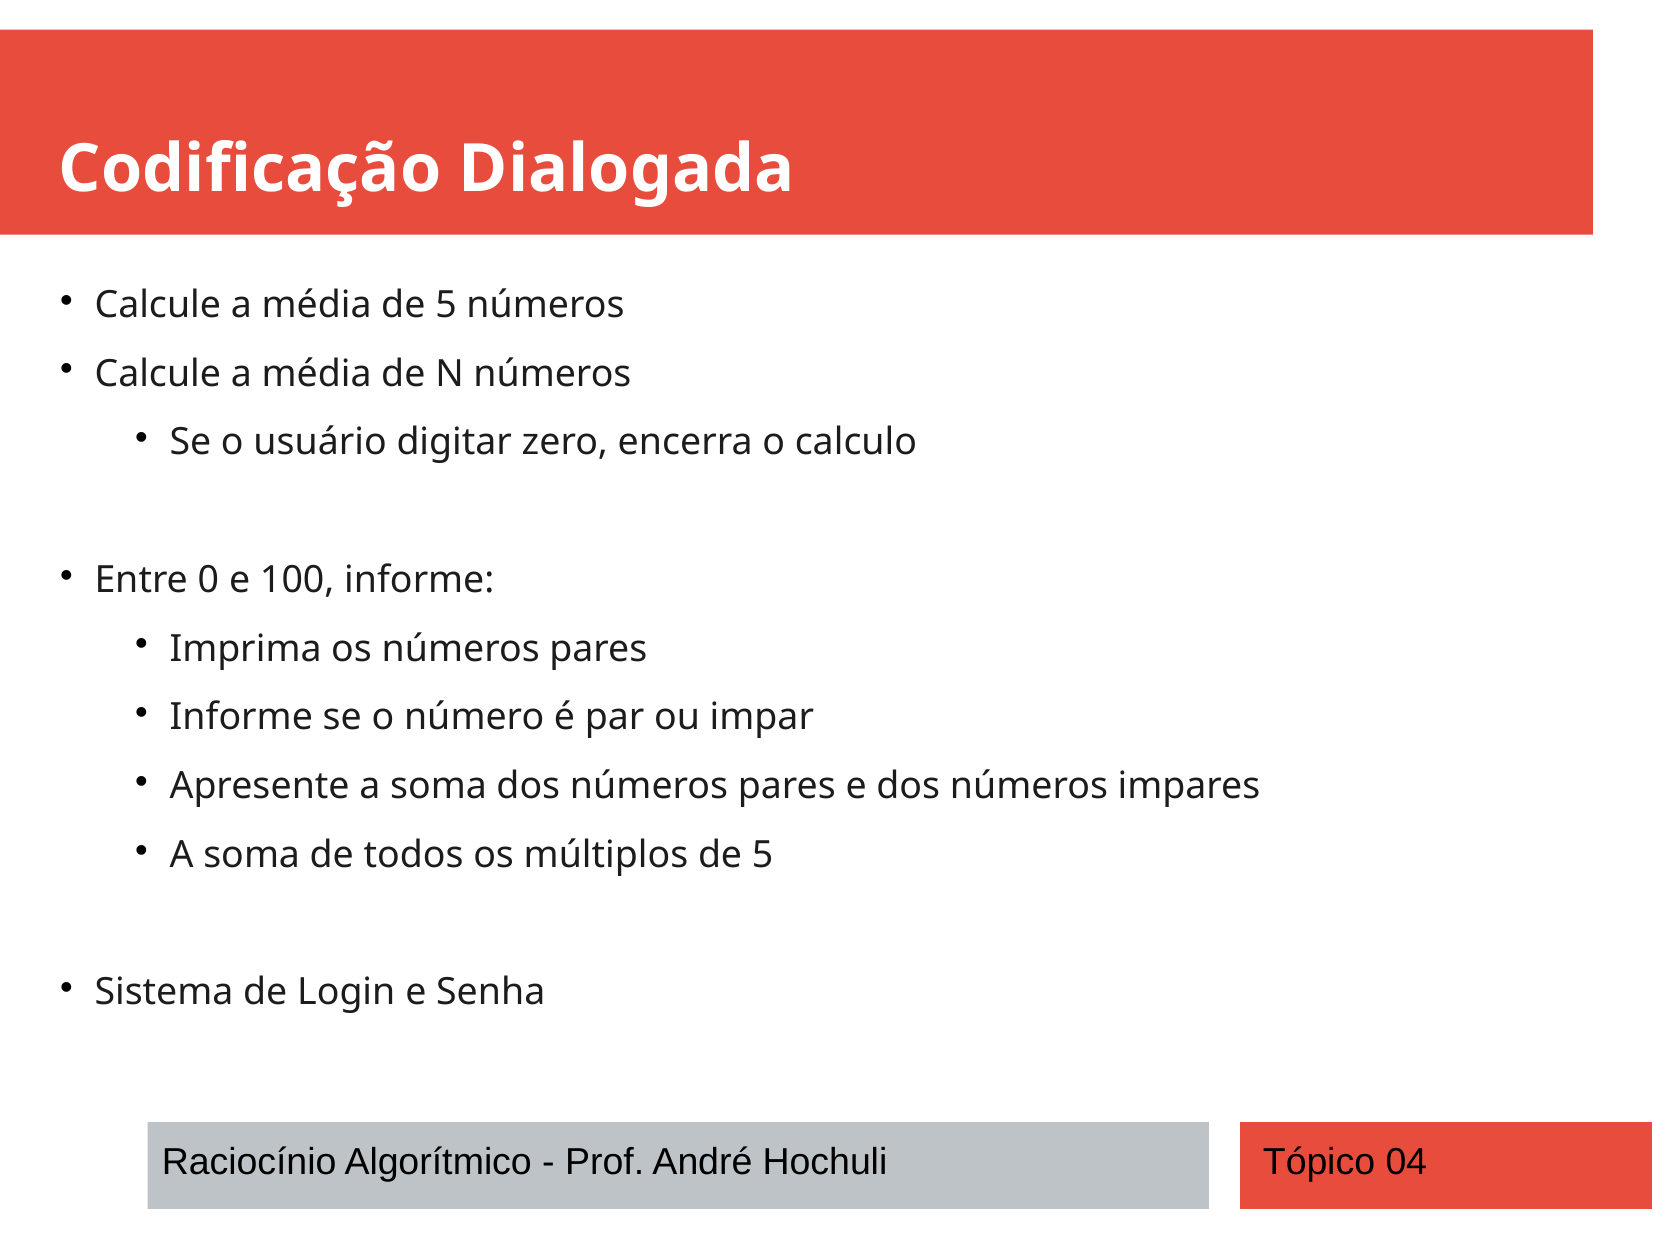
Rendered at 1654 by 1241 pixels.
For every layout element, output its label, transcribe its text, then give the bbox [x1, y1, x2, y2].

text_box Calcule a média de 5 números Calcule a média de N números Se o usuário digitar zero, encerra o calculo Entre 0 e 100, informe: Imprima os números pares Informe se o número é par ou impar Apresente a soma dos números pares e dos números impares A soma de todos os múltiplos de 5 Sistema de Login e Senha [59, 279, 1564, 1046]
text_box Codificação Dialogada [59, 59, 1593, 206]
text_box Raciocínio Algorítmico - Prof. André Hochuli [147, 1129, 1204, 1188]
text_box Tópico 04 [1248, 1129, 1622, 1188]
